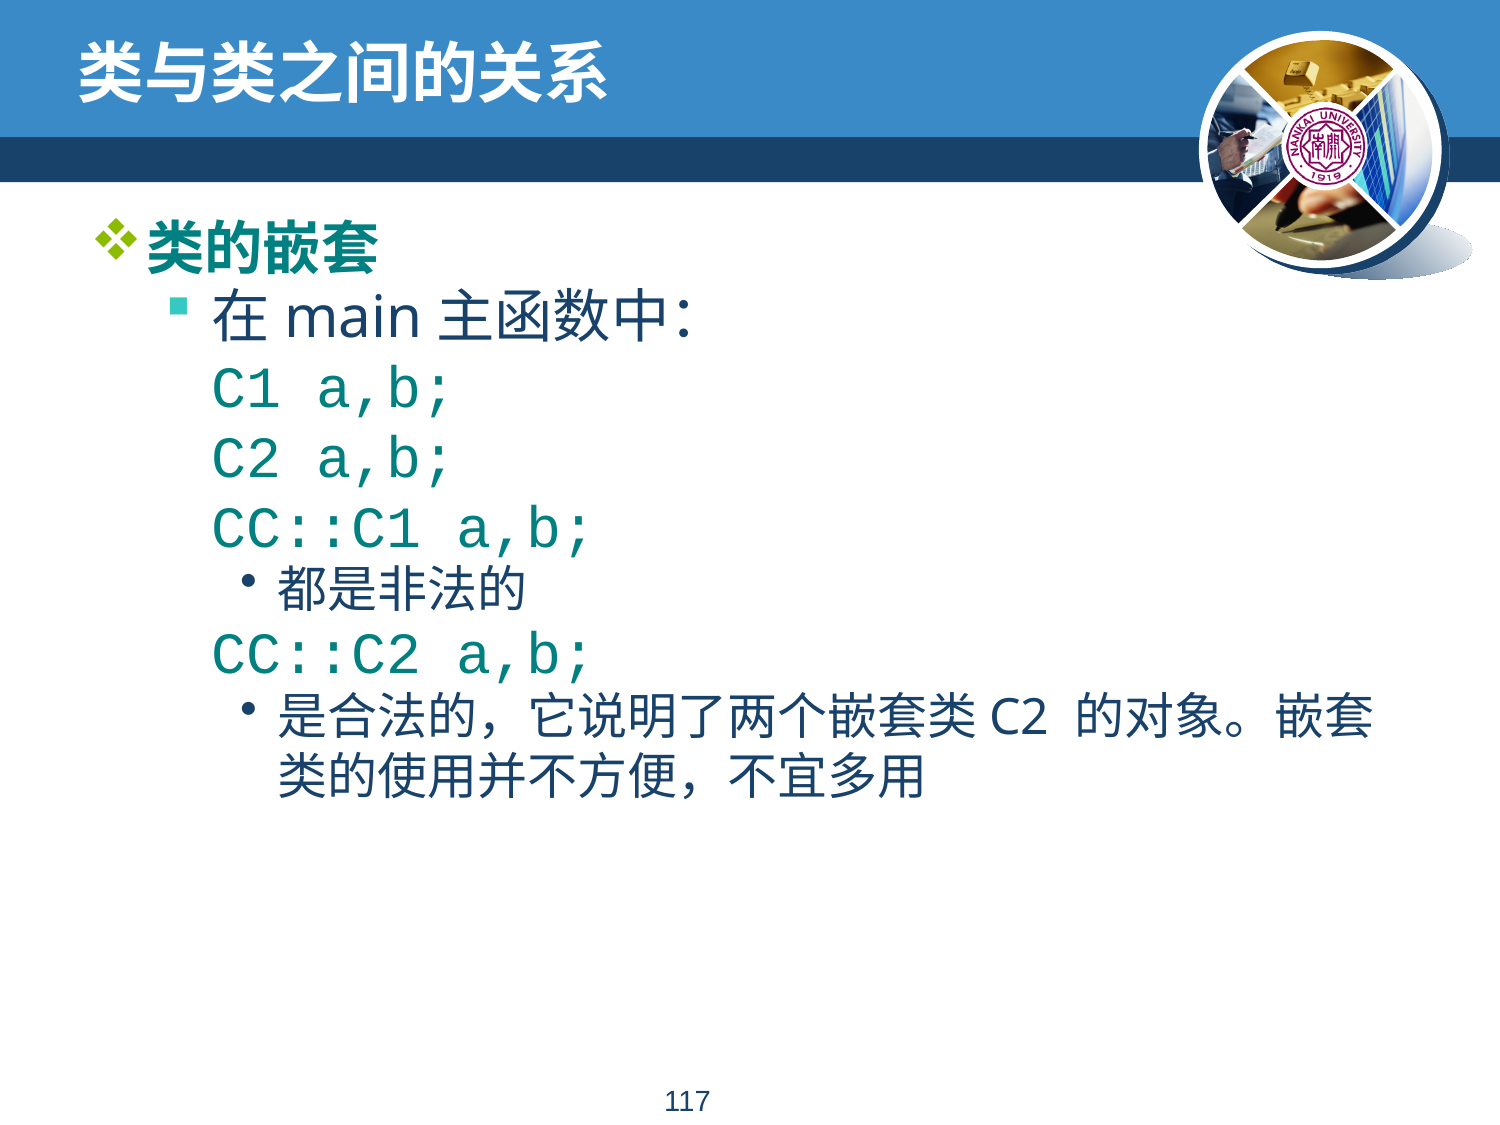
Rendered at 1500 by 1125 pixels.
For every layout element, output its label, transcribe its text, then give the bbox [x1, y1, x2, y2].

slide_number 116 [512, 1074, 863, 1114]
list 类的嵌套 在main主函数中： C1 a,b; C2 a,b; CC::C1 a,b; 都是非法的 CC::C2 a,b; 是合法的，它说明了两个嵌套类C2 的对象。嵌套类的使用并不方便，不宜多用 [75, 203, 1425, 1065]
picture [1207, 40, 1433, 203]
title 类与类之间的关系 [62, 24, 1275, 118]
